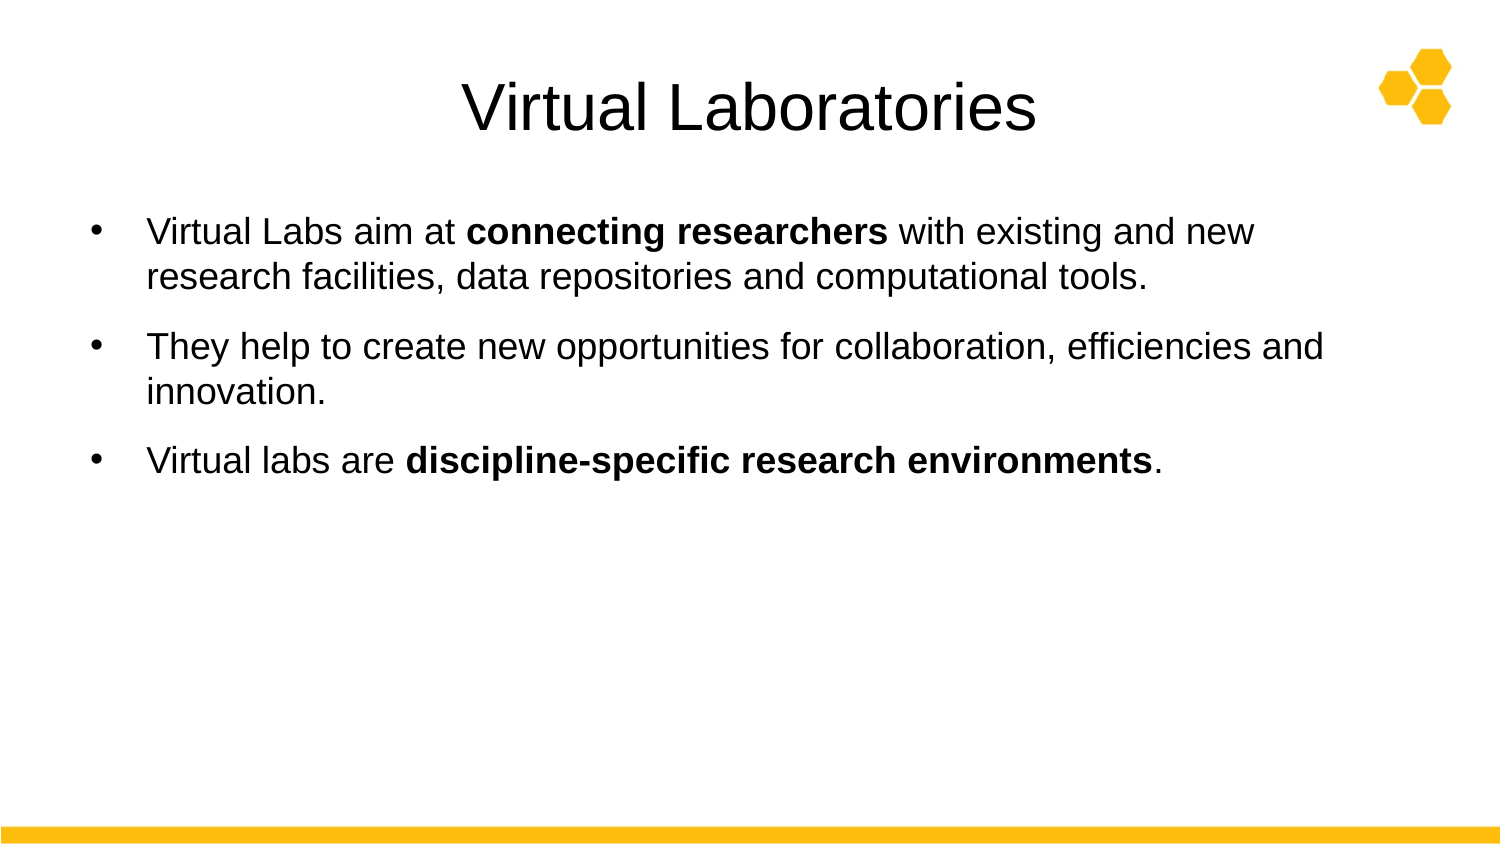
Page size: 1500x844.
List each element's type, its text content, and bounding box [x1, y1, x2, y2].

title Virtual Laboratories [75, 33, 1425, 175]
picture [0, 0, 1500, 844]
list Virtual Labs aim at connecting researchers with existing and new research facilities, data repositories and computational tools. They help to create new opportunities for collaboration, efficiencies and innovation. Virtual labs are discipline-specific research environments. [75, 199, 1425, 754]
